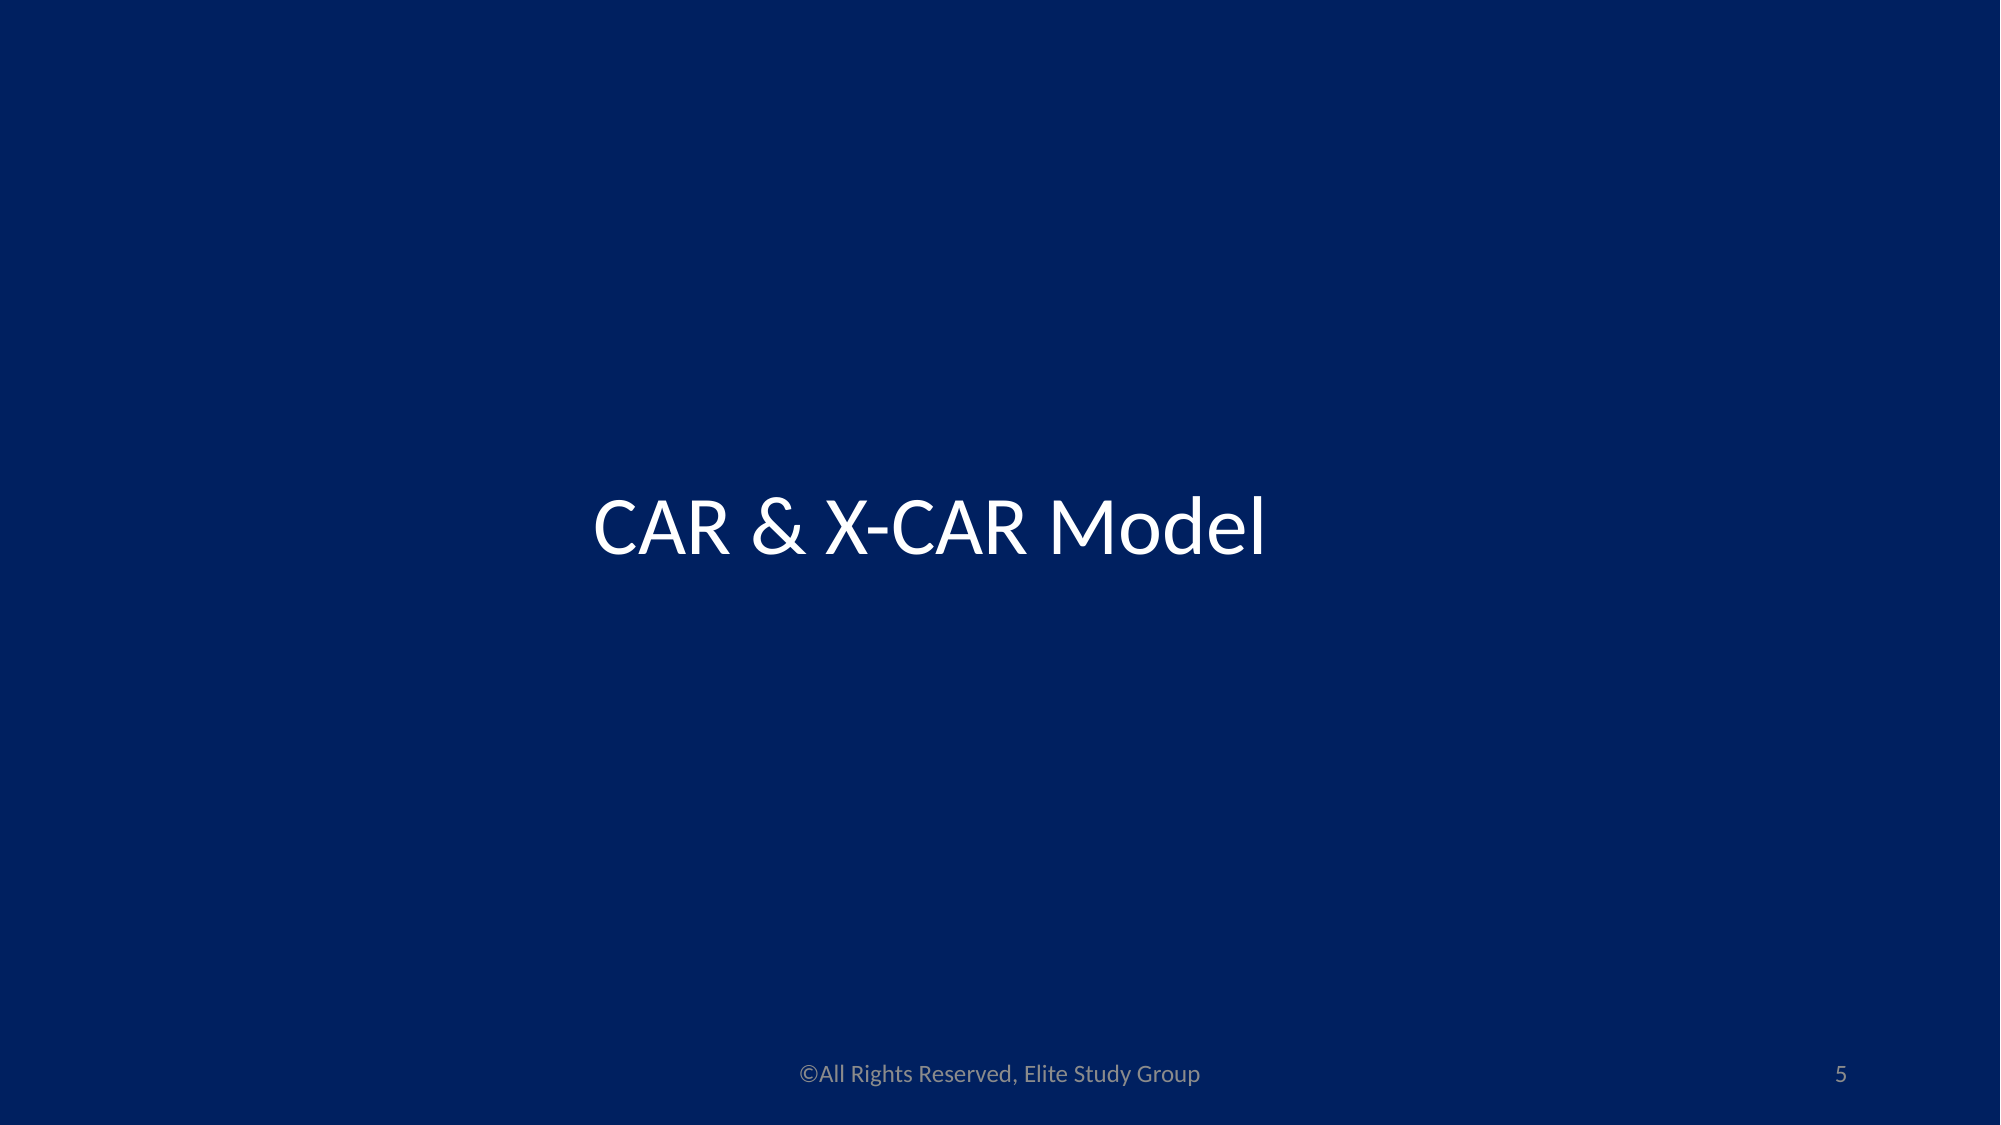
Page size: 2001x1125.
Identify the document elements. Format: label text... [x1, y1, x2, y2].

slide_number 5 [1412, 1042, 1863, 1103]
text_box CAR & X-CAR Model [578, 364, 1448, 579]
footer ©All Rights Reserved, Elite Study Group [662, 1042, 1338, 1103]
